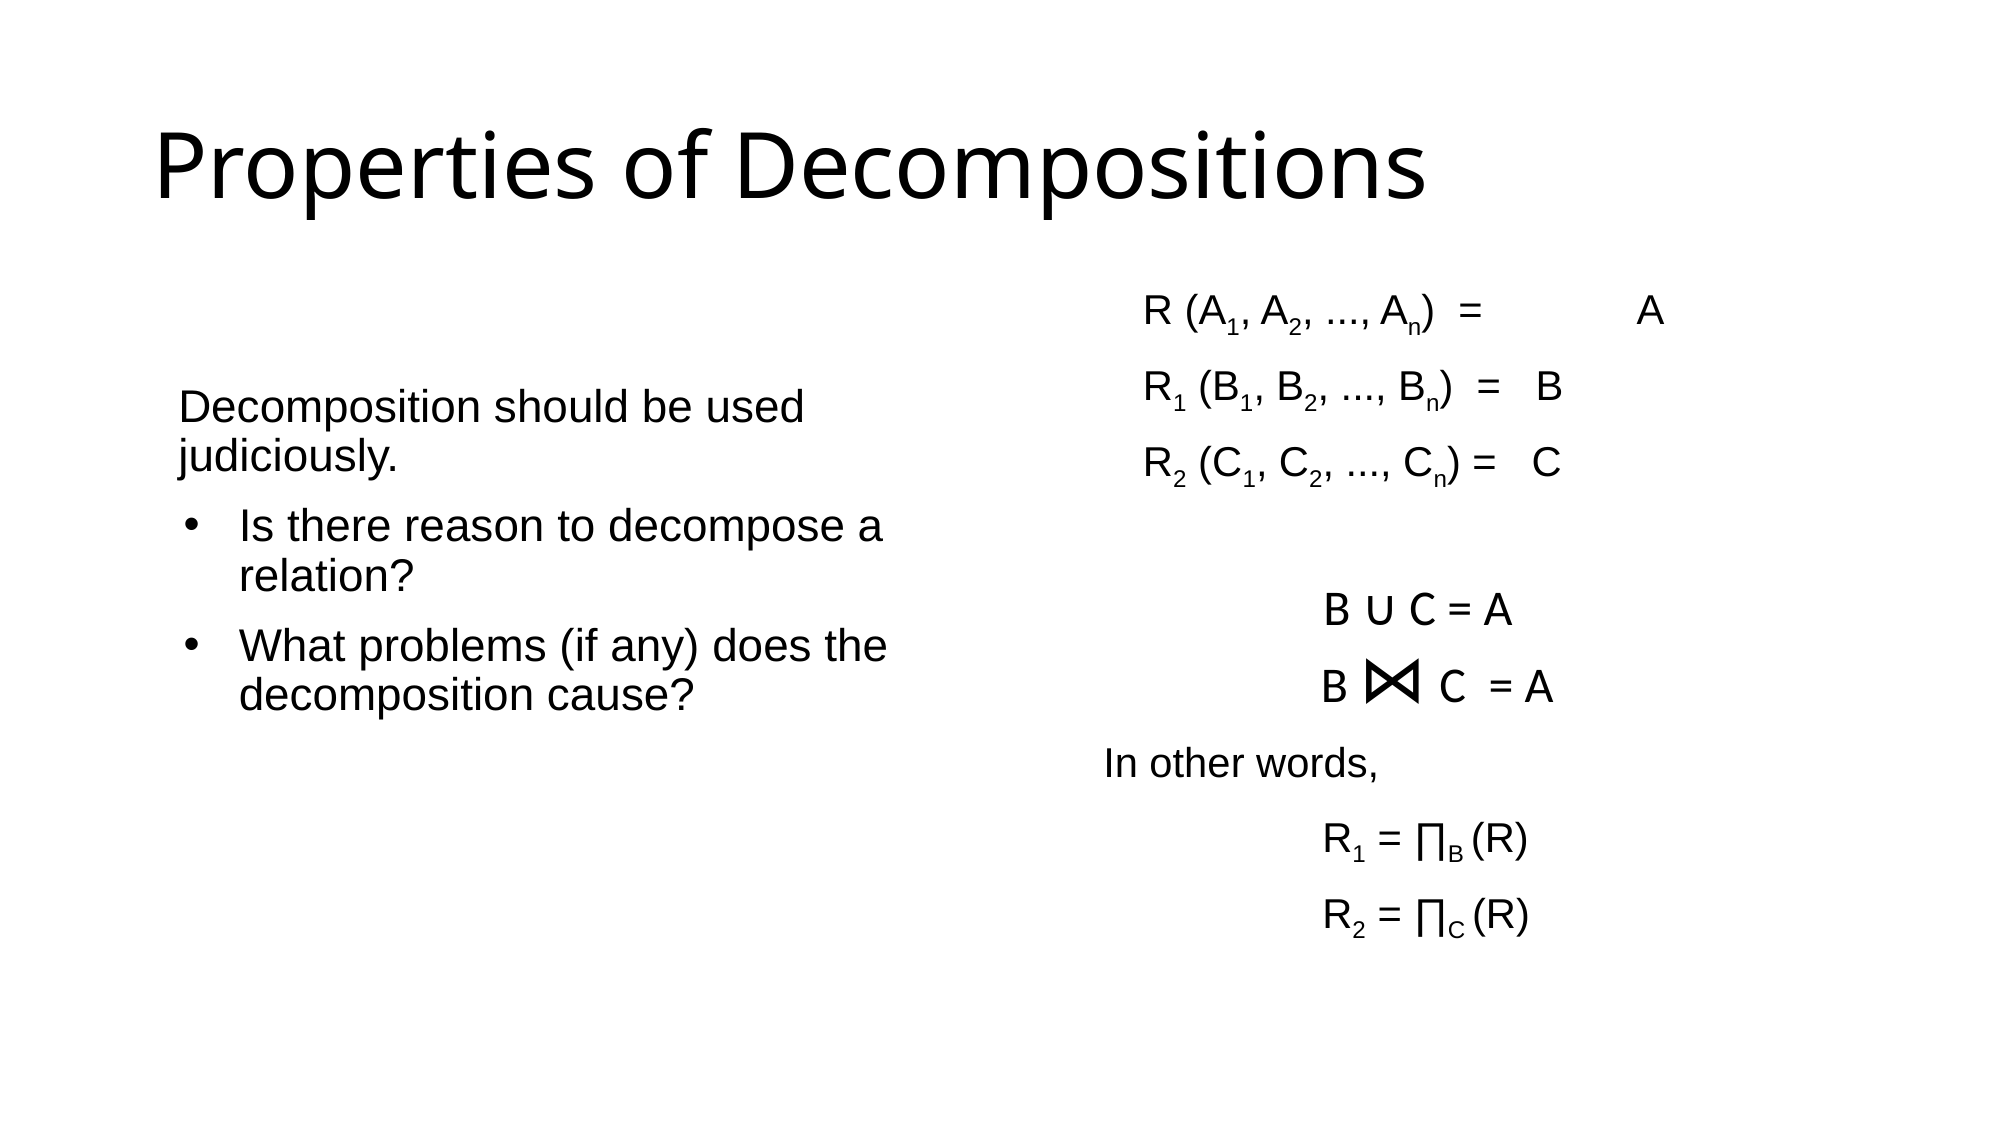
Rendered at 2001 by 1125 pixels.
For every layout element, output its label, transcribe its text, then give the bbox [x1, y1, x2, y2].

list R (A1, A2, ..., An) = A R1 (B1, B2, ..., Bn) = B R2 (C1, C2, ..., Cn) = C B ∪ C = A B ⋈ C = A In other words, R1 = ∏B (R) R2 = ∏C (R) [1088, 276, 2000, 1125]
title Properties of Decompositions [137, 59, 1863, 278]
list Decomposition should be used judiciously. Is there reason to decompose a relation? What problems (if any) does the decomposition cause? [137, 299, 988, 1014]
